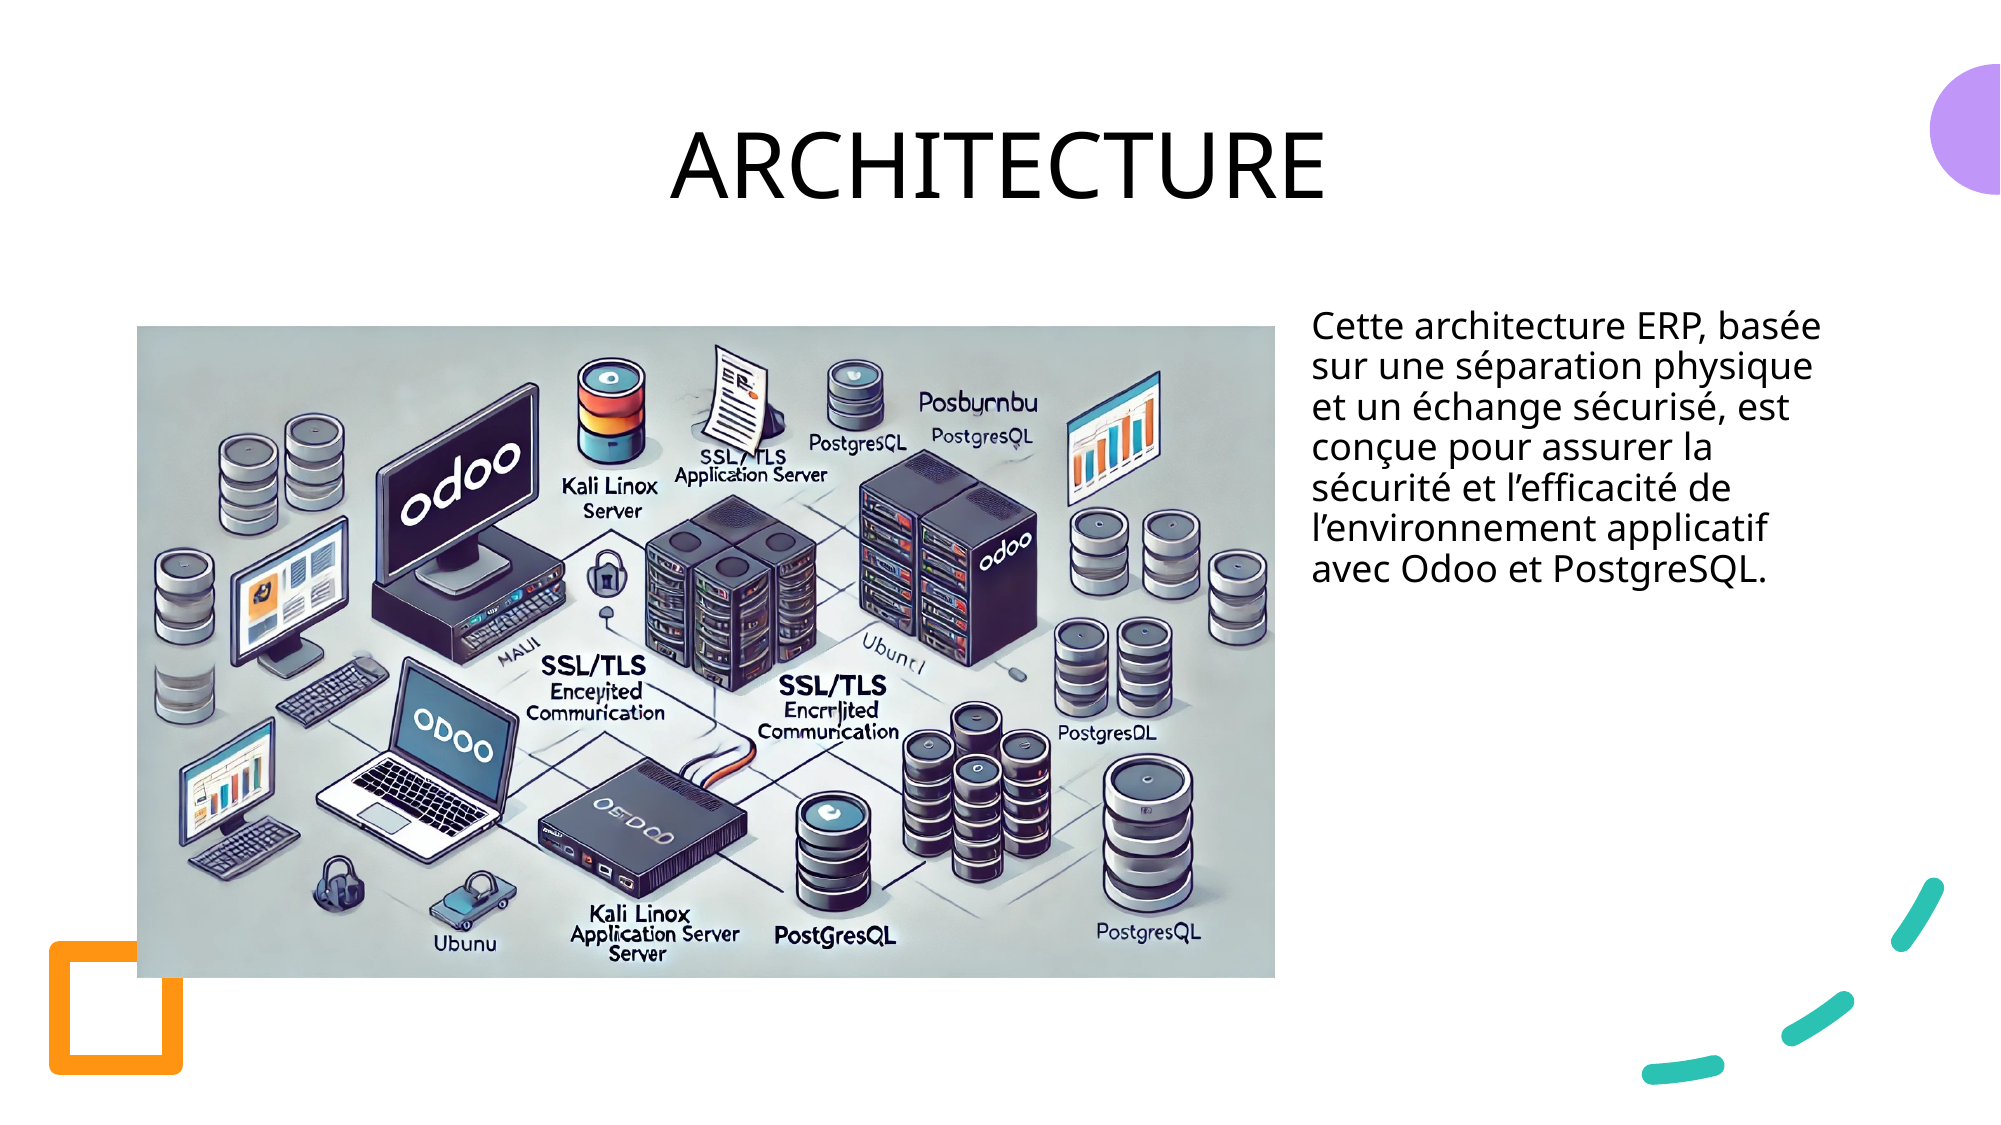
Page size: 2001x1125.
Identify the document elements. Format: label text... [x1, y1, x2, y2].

picture [136, 325, 1276, 979]
text_box Cette architecture ERP, basée sur une séparation physique et un échange sécurisé, est conçue pour assurer la sécurité et l’efficacité de l’environnement applicatif avec Odoo et PostgreSQL. [1296, 299, 1863, 1005]
title ARCHITECTURE [137, 59, 1863, 278]
